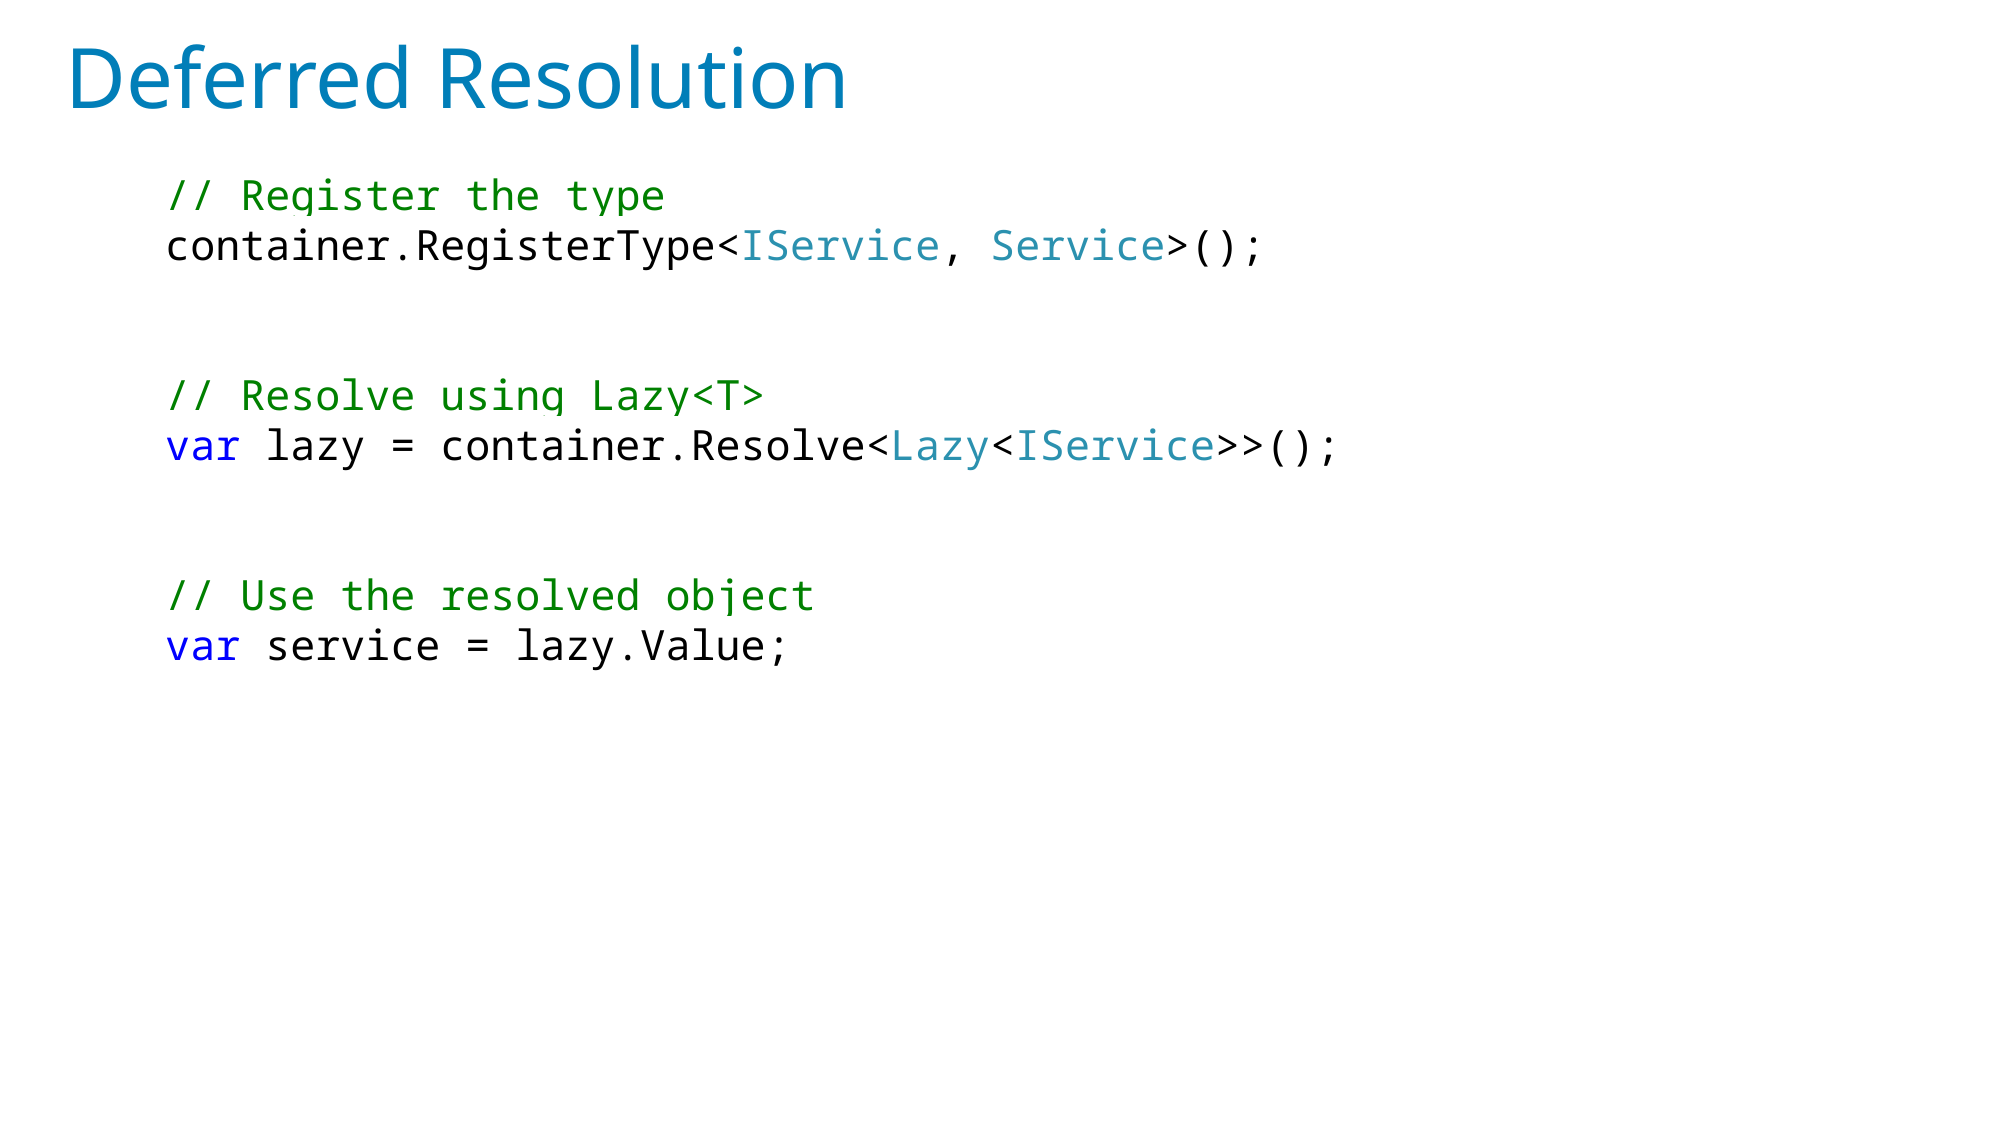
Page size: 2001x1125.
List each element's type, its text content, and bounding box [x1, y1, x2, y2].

text_box // Register the type container.RegisterType<IService, Service>(); // Resolve using Lazy<T> var lazy = container.Resolve<Lazy<IService>>(); // Use the resolved object var service = lazy.Value; [50, 161, 1757, 677]
title Deferred Resolution [50, 0, 1851, 150]
